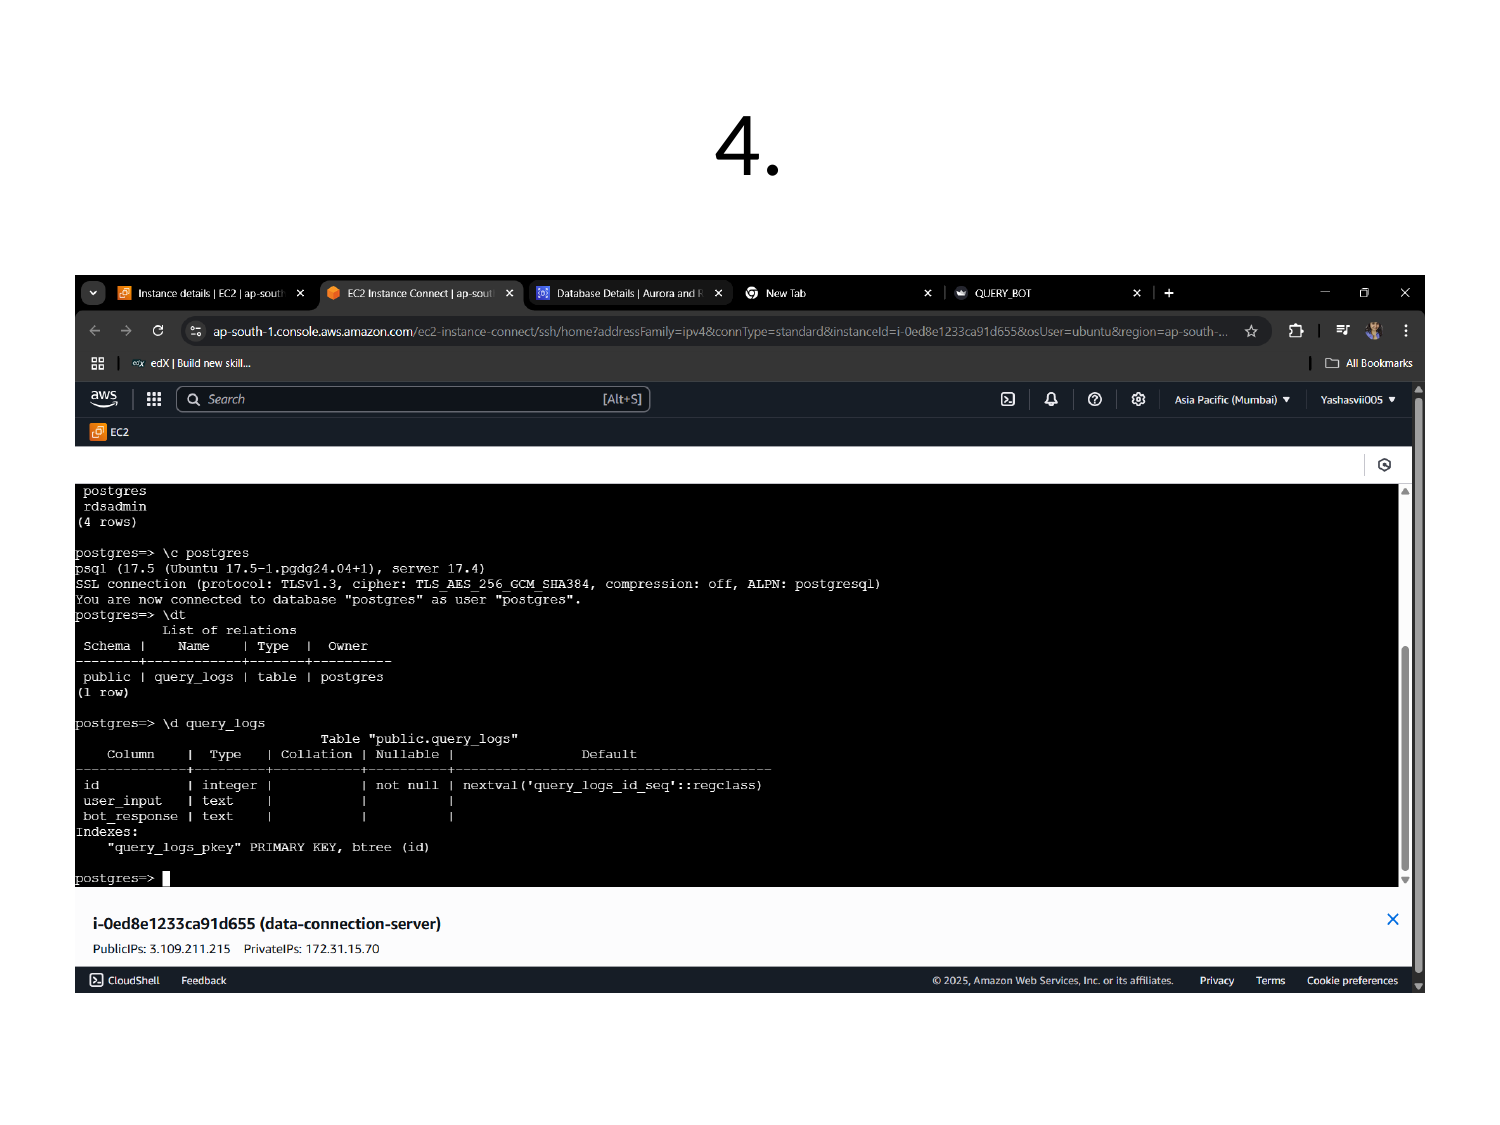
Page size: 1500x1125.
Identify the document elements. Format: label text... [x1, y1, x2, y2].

title 4. [75, 45, 1425, 233]
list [74, 274, 1426, 993]
